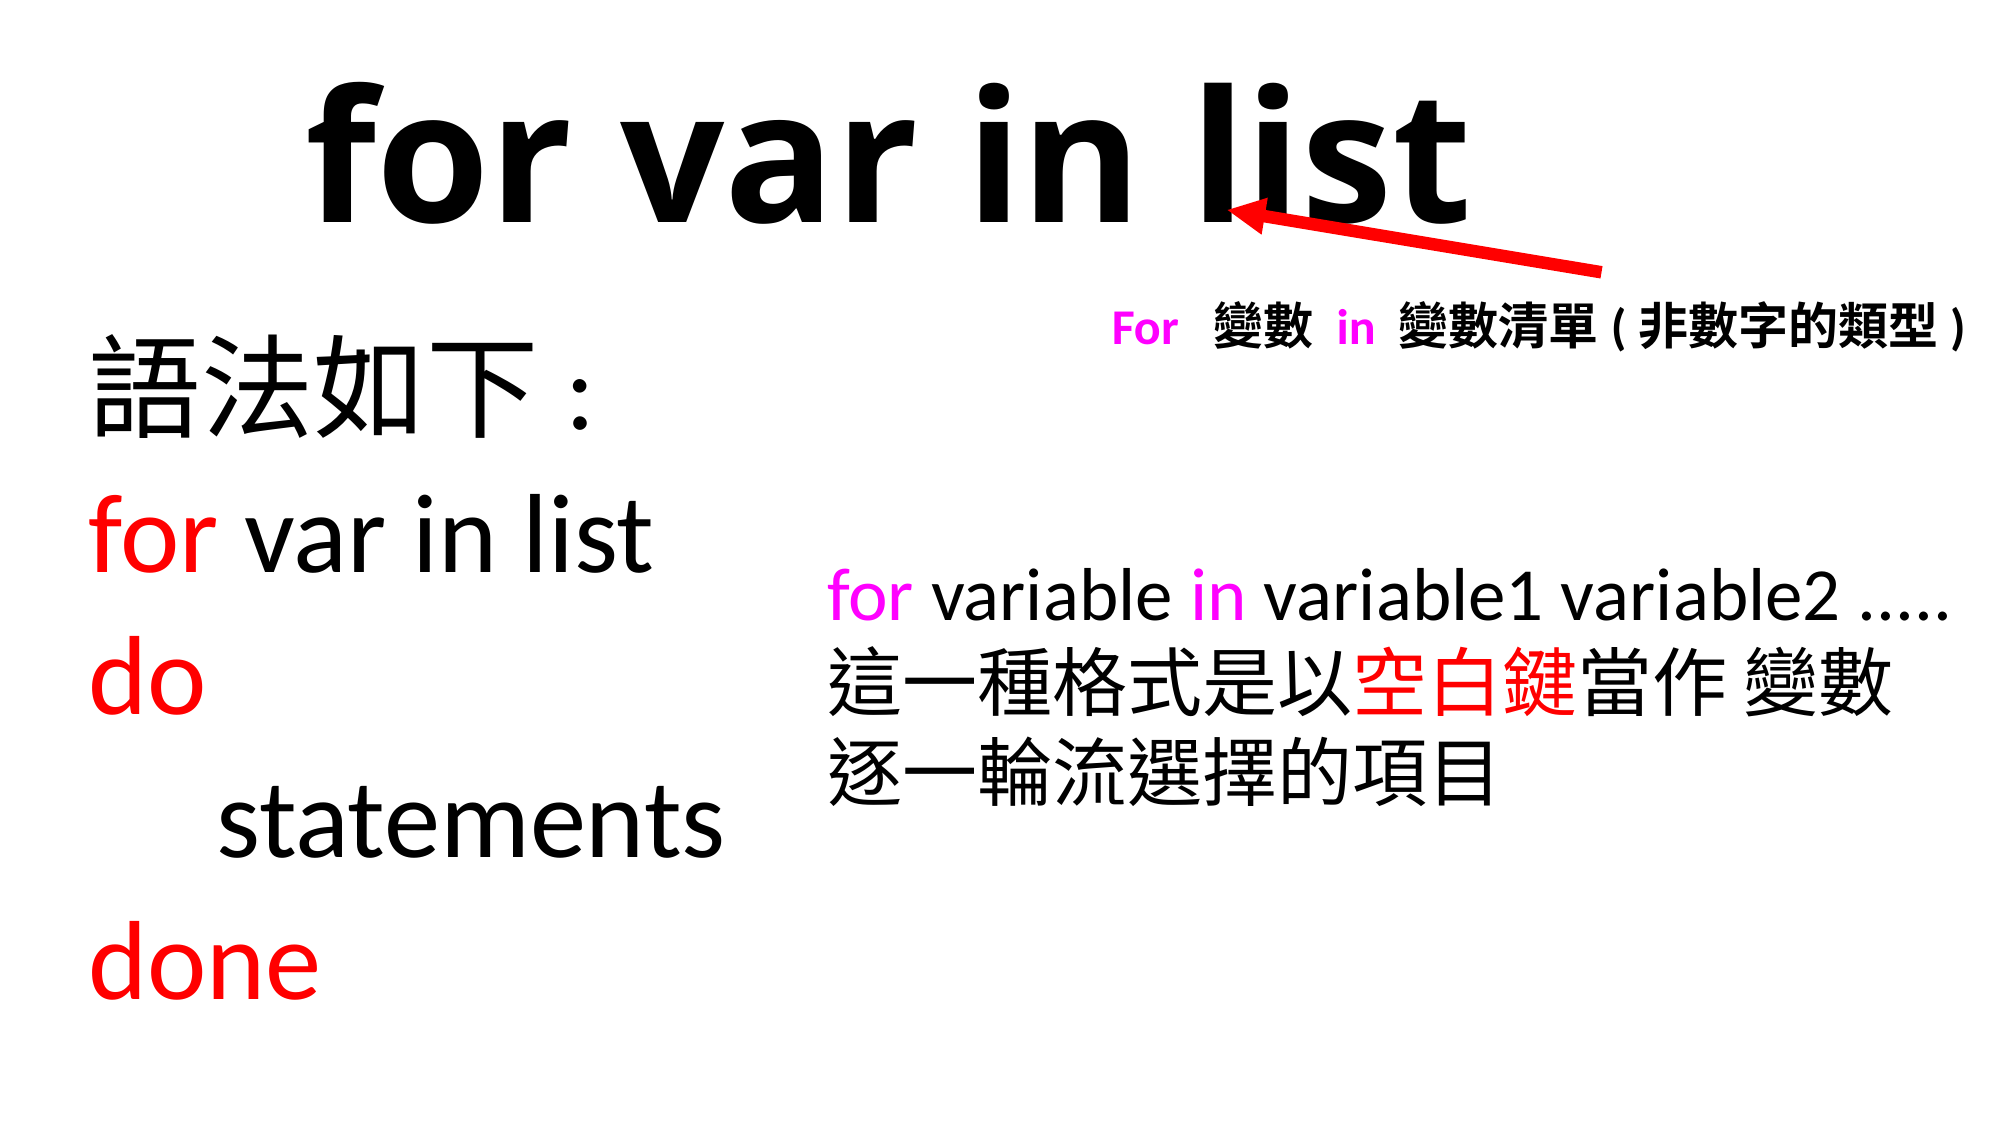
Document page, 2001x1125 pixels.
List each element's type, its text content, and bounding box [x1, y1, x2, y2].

list 語法如下: for var in list do statements done [73, 325, 1415, 1002]
title for var in list [26, 54, 1752, 273]
text_box For 變數 in 變數清單(非數字的類型) [1097, 287, 1981, 363]
text_box for variable in variable1 variable2 ..... 這一種格式是以空白鍵當作 變數逐一輪流選擇的項目 [821, 540, 1974, 822]
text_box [1227, 209, 1602, 273]
